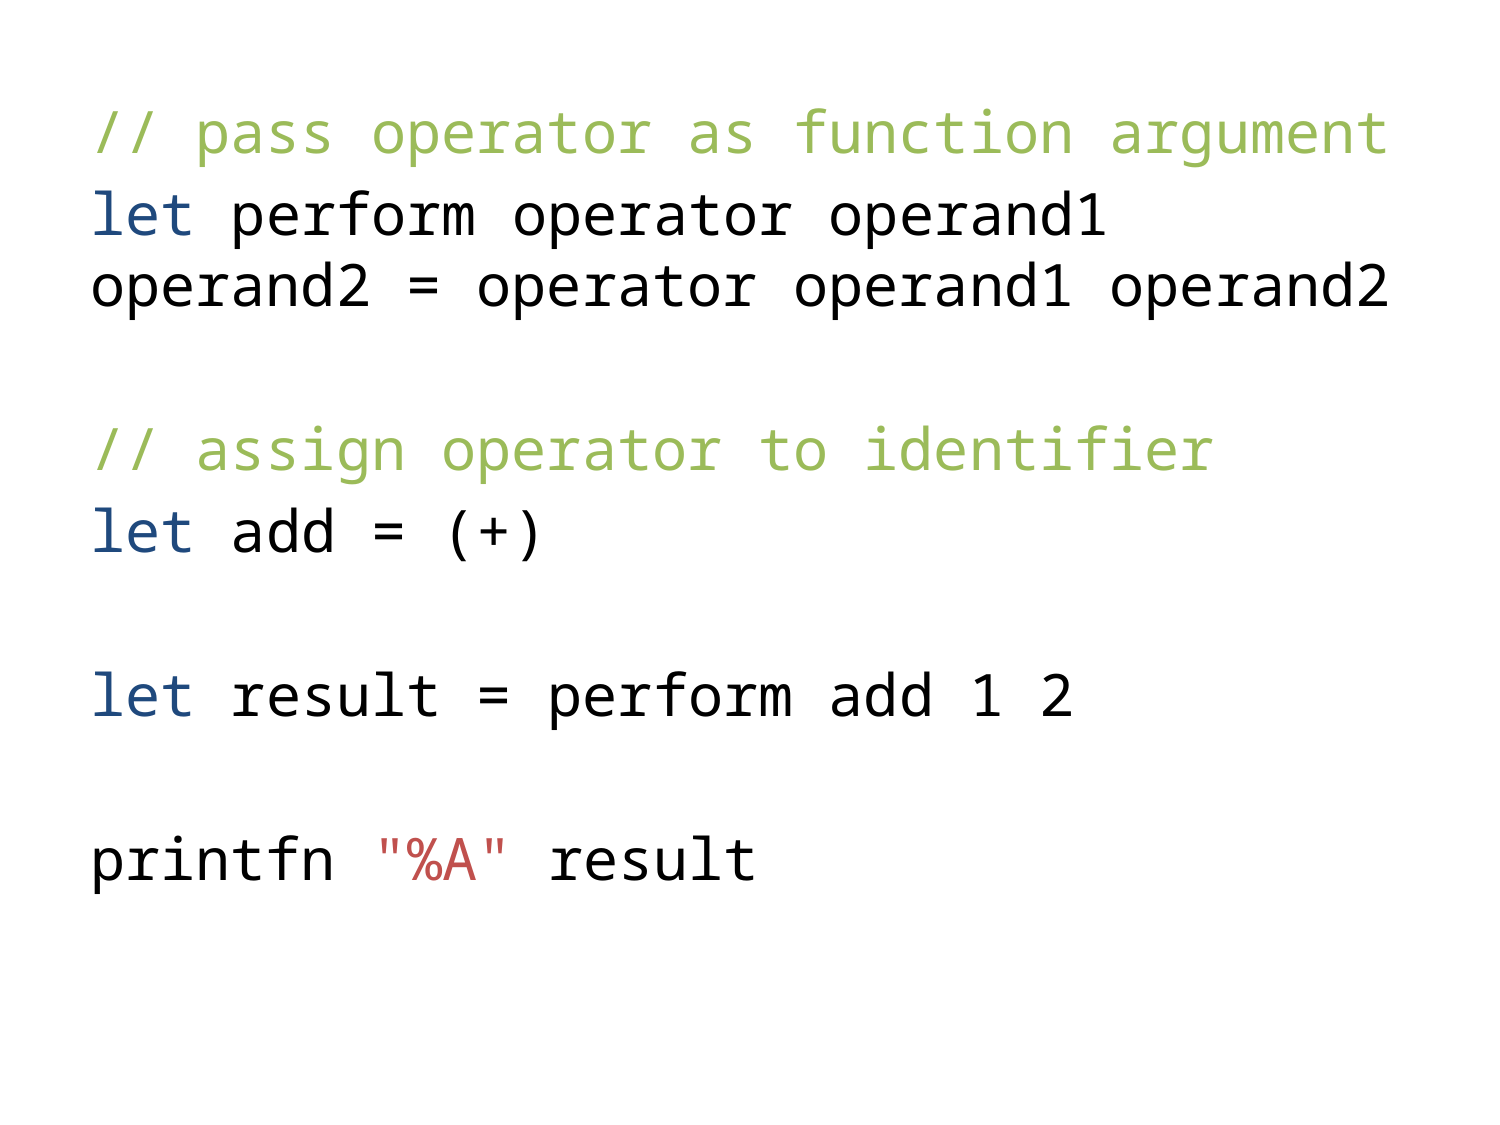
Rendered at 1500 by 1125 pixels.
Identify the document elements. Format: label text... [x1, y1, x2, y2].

list // pass operator as function argument let perform operator operand1 operand2 = operator operand1 operand2 // assign operator to identifier let add = (+) let result = perform add 1 2 printfn "%A" result [75, 87, 1425, 1005]
